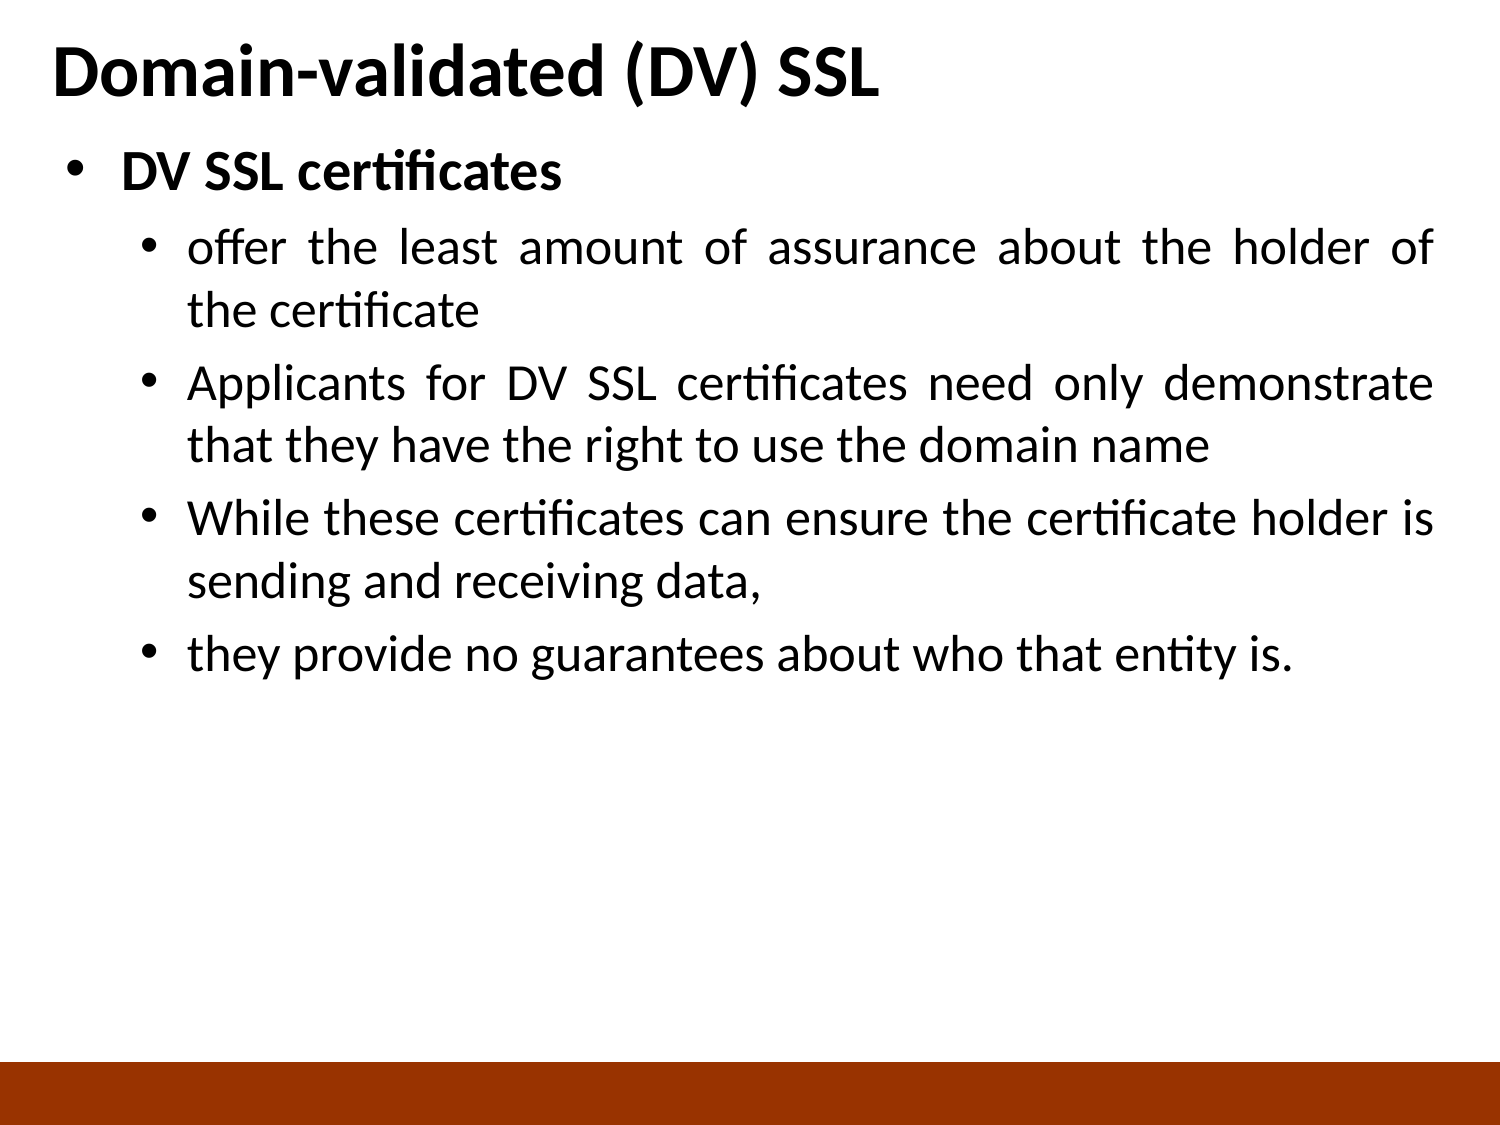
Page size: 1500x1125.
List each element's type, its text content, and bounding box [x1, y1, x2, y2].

list DV SSL certificates offer the least amount of assurance about the holder of the certificate Applicants for DV SSL certificates need only demonstrate that they have the right to use the domain name While these certificates can ensure the certificate holder is sending and receiving data, they provide no guarantees about who that entity is. [50, 125, 1450, 1013]
text_box [0, 1062, 1500, 1125]
title Domain-validated (DV) SSL [37, 32, 1388, 100]
